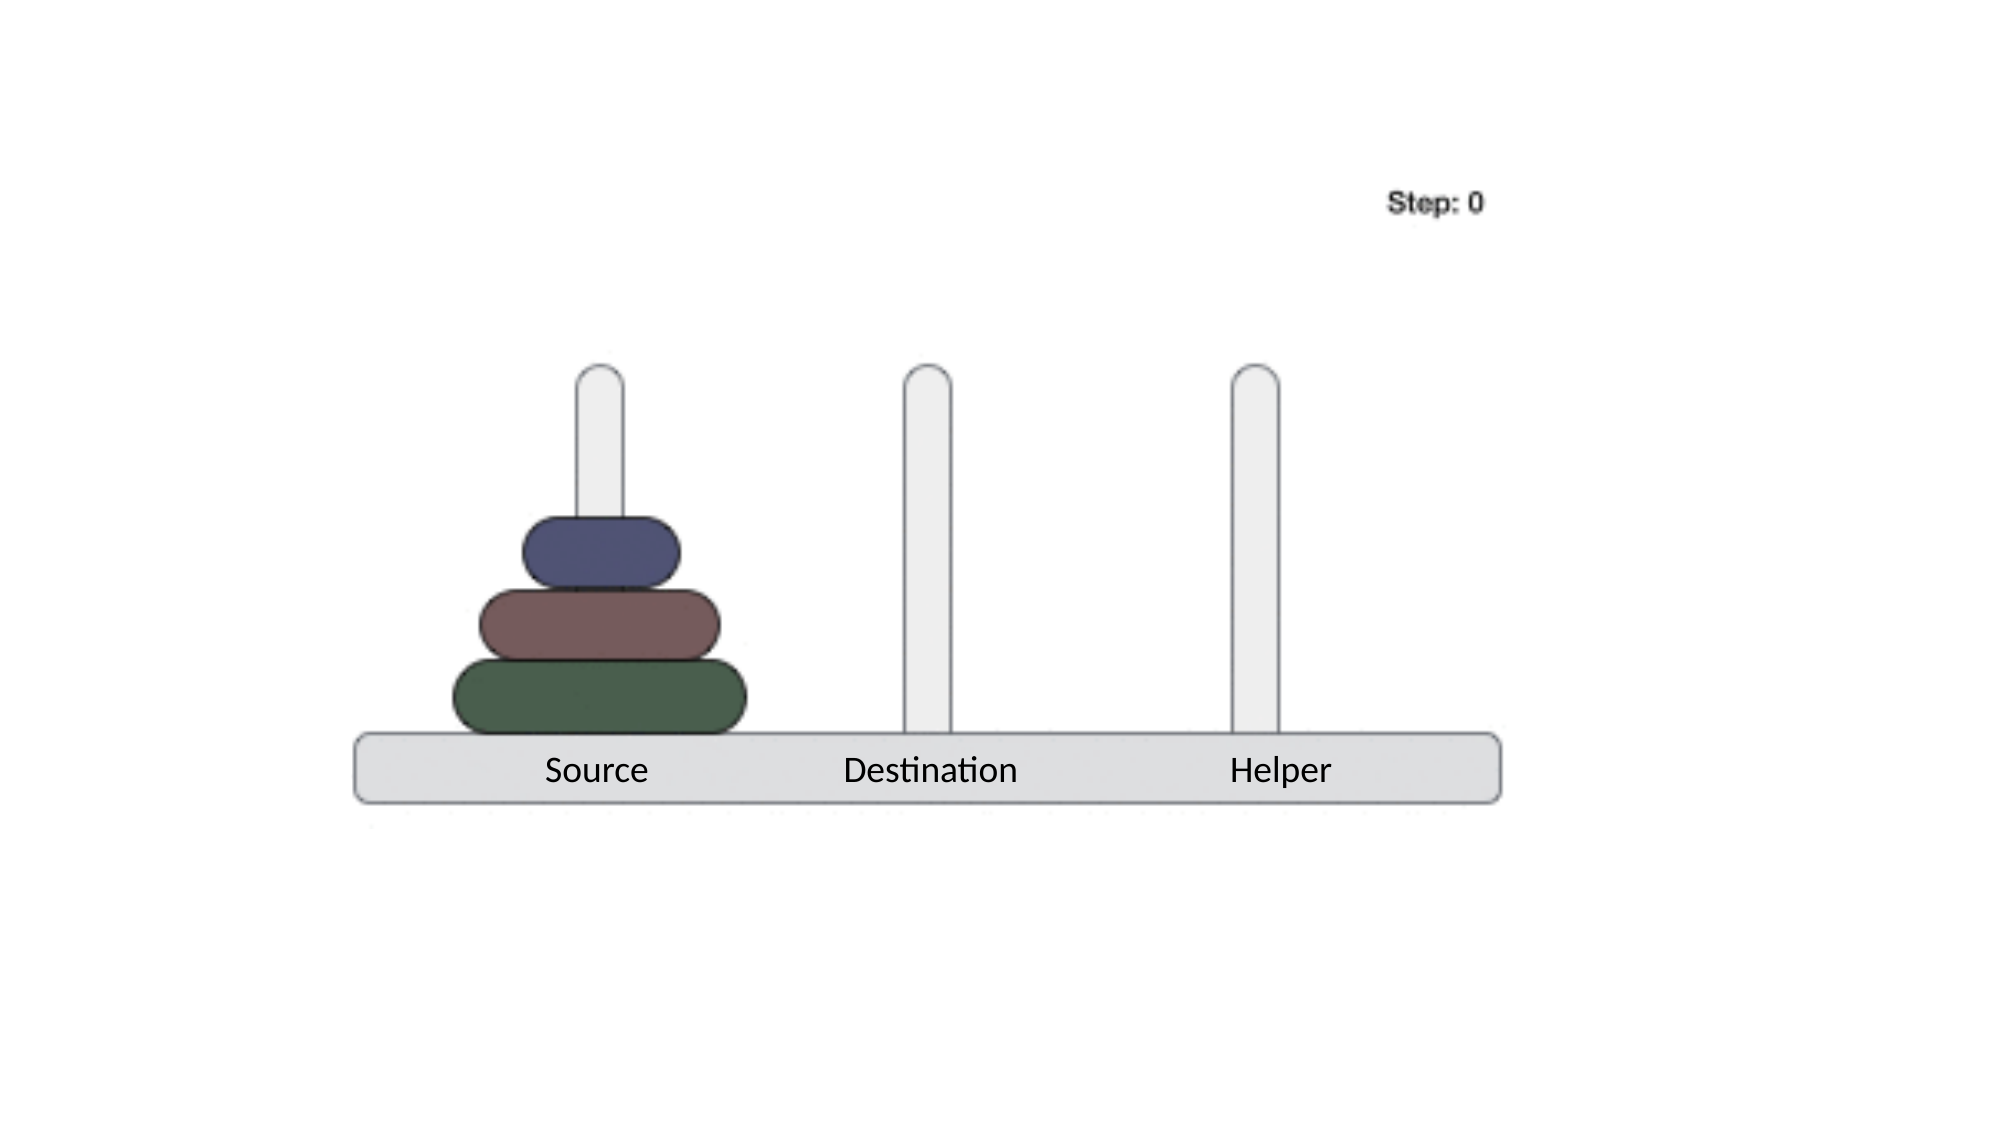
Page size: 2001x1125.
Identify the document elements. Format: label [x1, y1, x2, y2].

picture [351, 166, 1510, 829]
